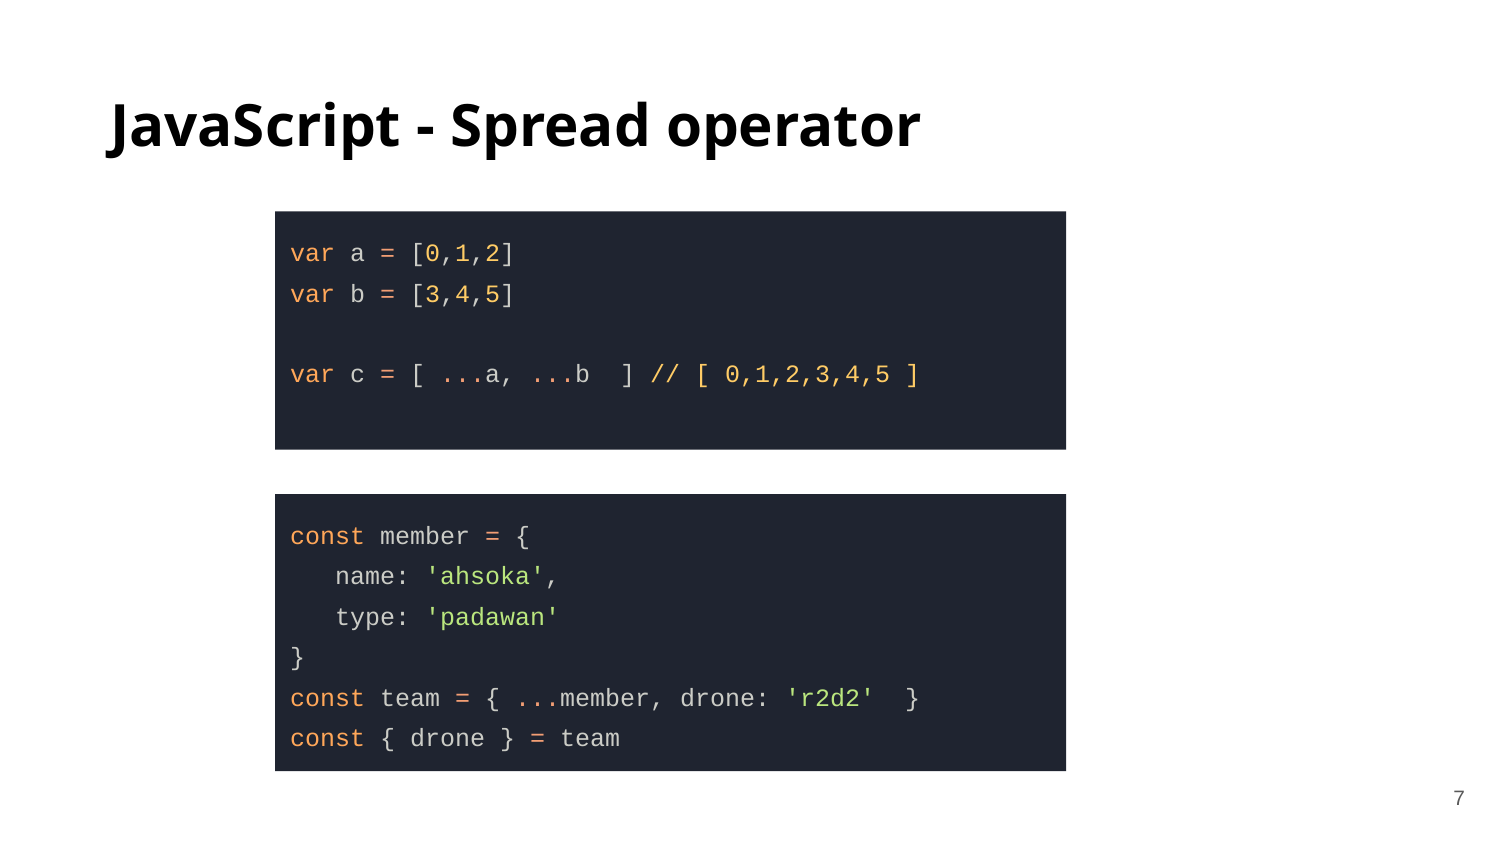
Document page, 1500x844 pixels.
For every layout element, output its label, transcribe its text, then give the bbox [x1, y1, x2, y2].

list const member = { name: 'ahsoka', type: 'padawan' } const team = { ...member, drone: 'r2d2' } const { drone } = team [275, 494, 1067, 772]
title JavaScript - Spread operator [95, 72, 1449, 167]
list var a = [0,1,2] var b = [3,4,5] var c = [ ...a, ...b ] // [ 0,1,2,3,4,5 ] [275, 211, 1067, 450]
slide_number ‹#› [1389, 764, 1480, 830]
